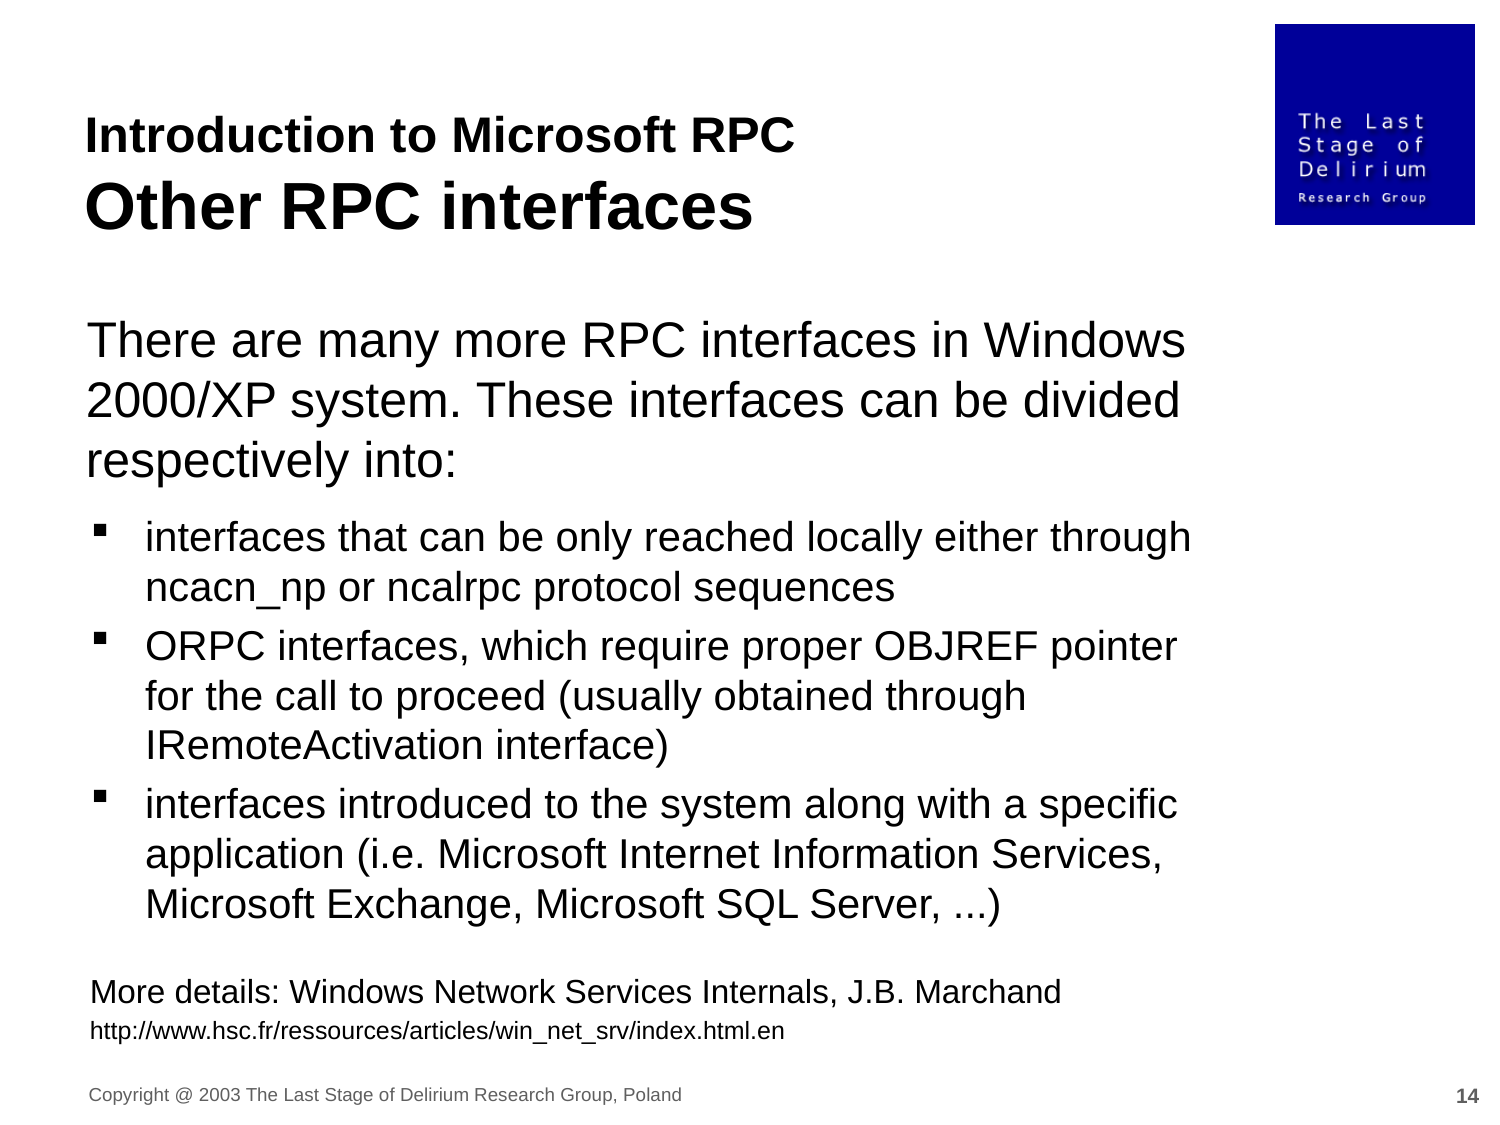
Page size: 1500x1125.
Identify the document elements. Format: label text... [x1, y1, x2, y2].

text_box There are many more RPC interfaces in Windows 2000/XP system. These interfaces can be divided respectively into: [71, 299, 1288, 495]
picture [1275, 24, 1475, 225]
text_box More details: Windows Network Services Internals, J.B. Marchand http://www.hsc.fr/ressources/articles/win_net_srv/index.html.en [74, 962, 1275, 1053]
text_box interfaces that can be only reached locally either through ncacn_np or ncalrpc protocol sequences ORPC interfaces, which require proper OBJREF pointer for the call to proceed (usually obtained through IRemoteActivation interface) interfaces introduced to the system along with a specific application (i.e. Microsoft Internet Information Services, Microsoft Exchange, Microsoft SQL Server, ...) [75, 502, 1238, 935]
text_box Introduction to Microsoft RPC Other RPC interfaces [69, 95, 1150, 250]
